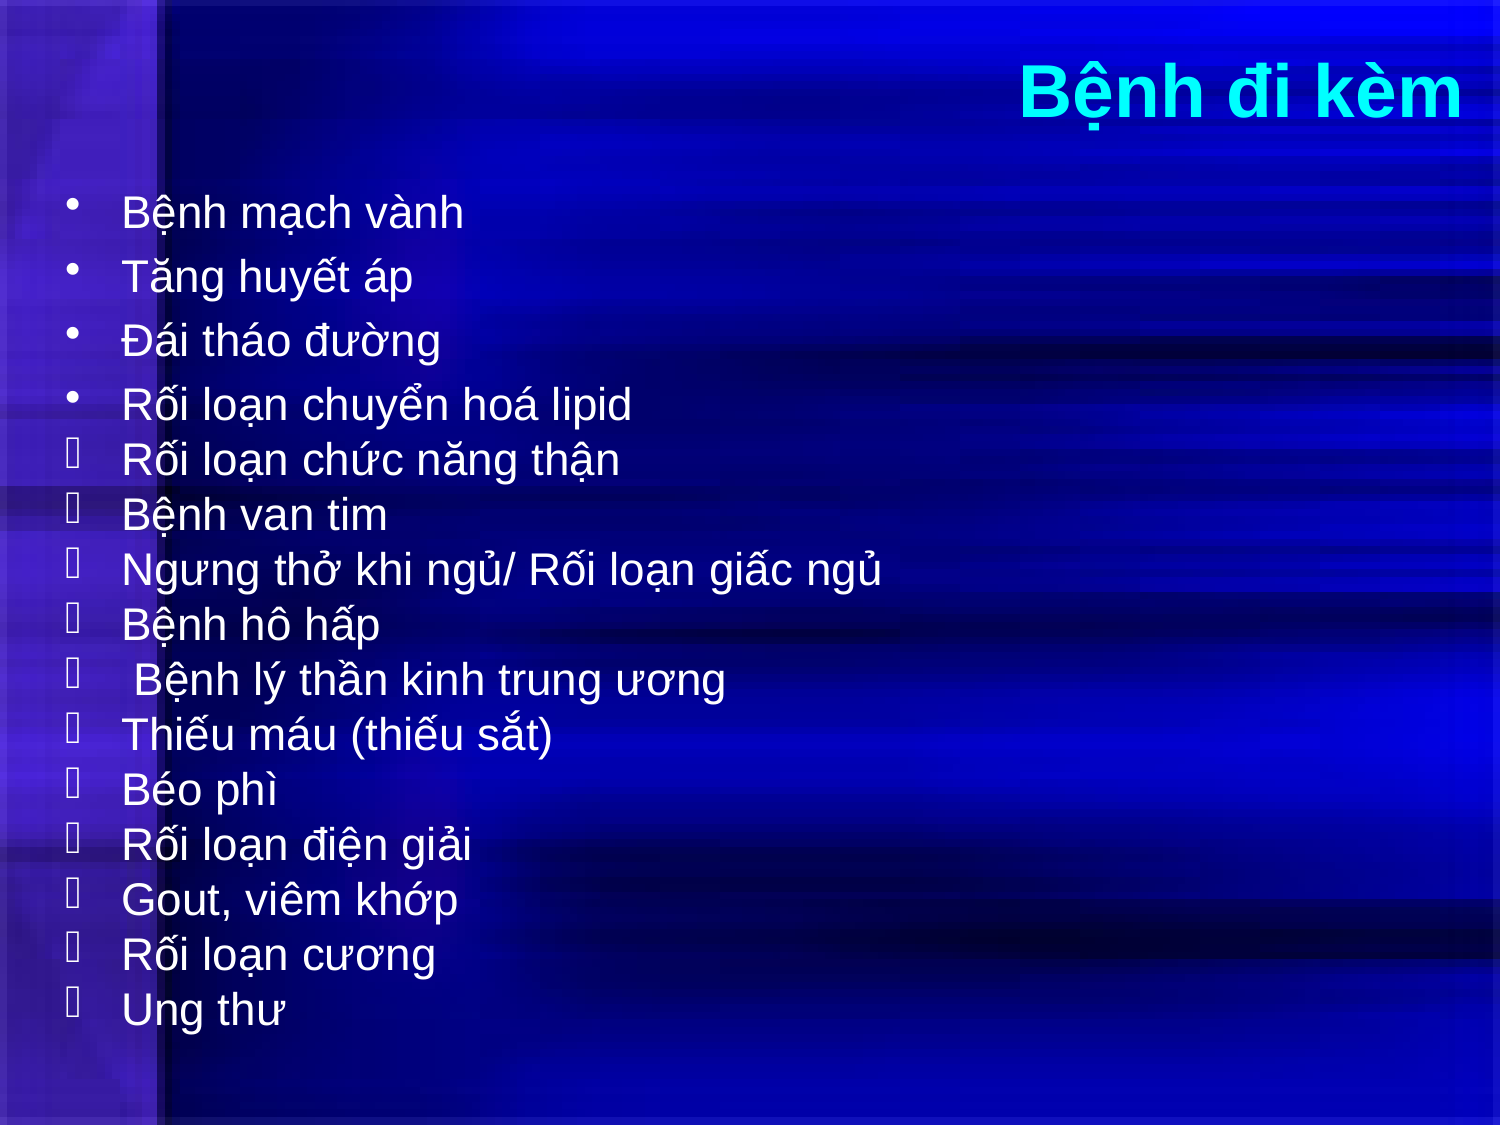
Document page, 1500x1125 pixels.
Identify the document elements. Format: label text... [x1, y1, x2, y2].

picture [0, 0, 1500, 1125]
title Bệnh đi kèm [50, 37, 1500, 138]
list Bệnh mạch vành Tăng huyết áp Đái tháo đường Rối loạn chuyển hoá lipid Rối loạn chức năng thận Bệnh van tim Ngưng thở khi ngủ/ Rối loạn giấc ngủ Bệnh hô hấp Bệnh lý thần kinh trung ương Thiếu máu (thiếu sắt) Béo phì Rối loạn điện giải Gout, viêm khớp Rối loạn cương Ung thư [50, 174, 1450, 1088]
